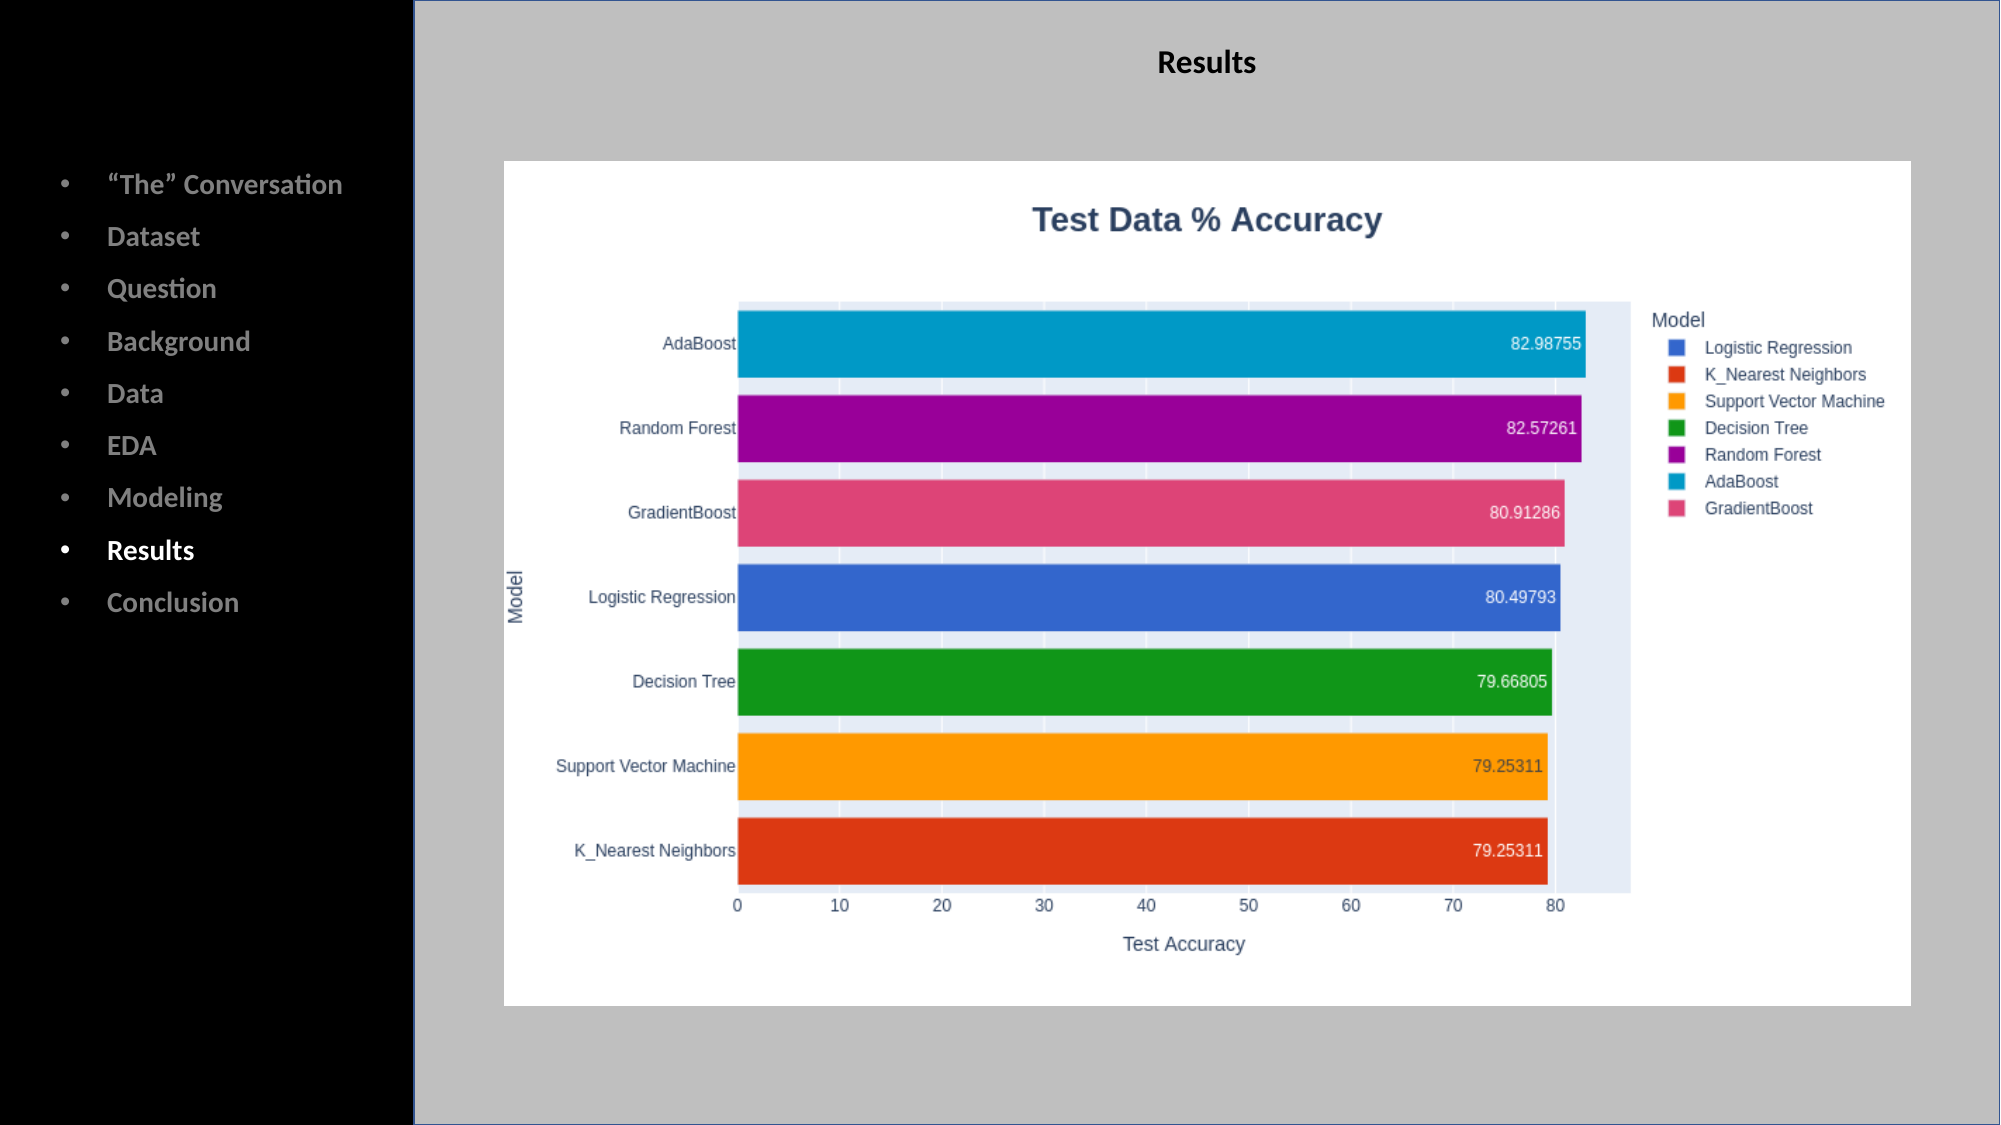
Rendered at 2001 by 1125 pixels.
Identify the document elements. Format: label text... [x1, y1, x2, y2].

text_box “The” Conversation Dataset Question Background Data EDA Modeling Results Conclusion [45, 161, 393, 788]
picture [504, 161, 1911, 1006]
text_box [413, 0, 2000, 1125]
text_box Results [751, 32, 1663, 88]
